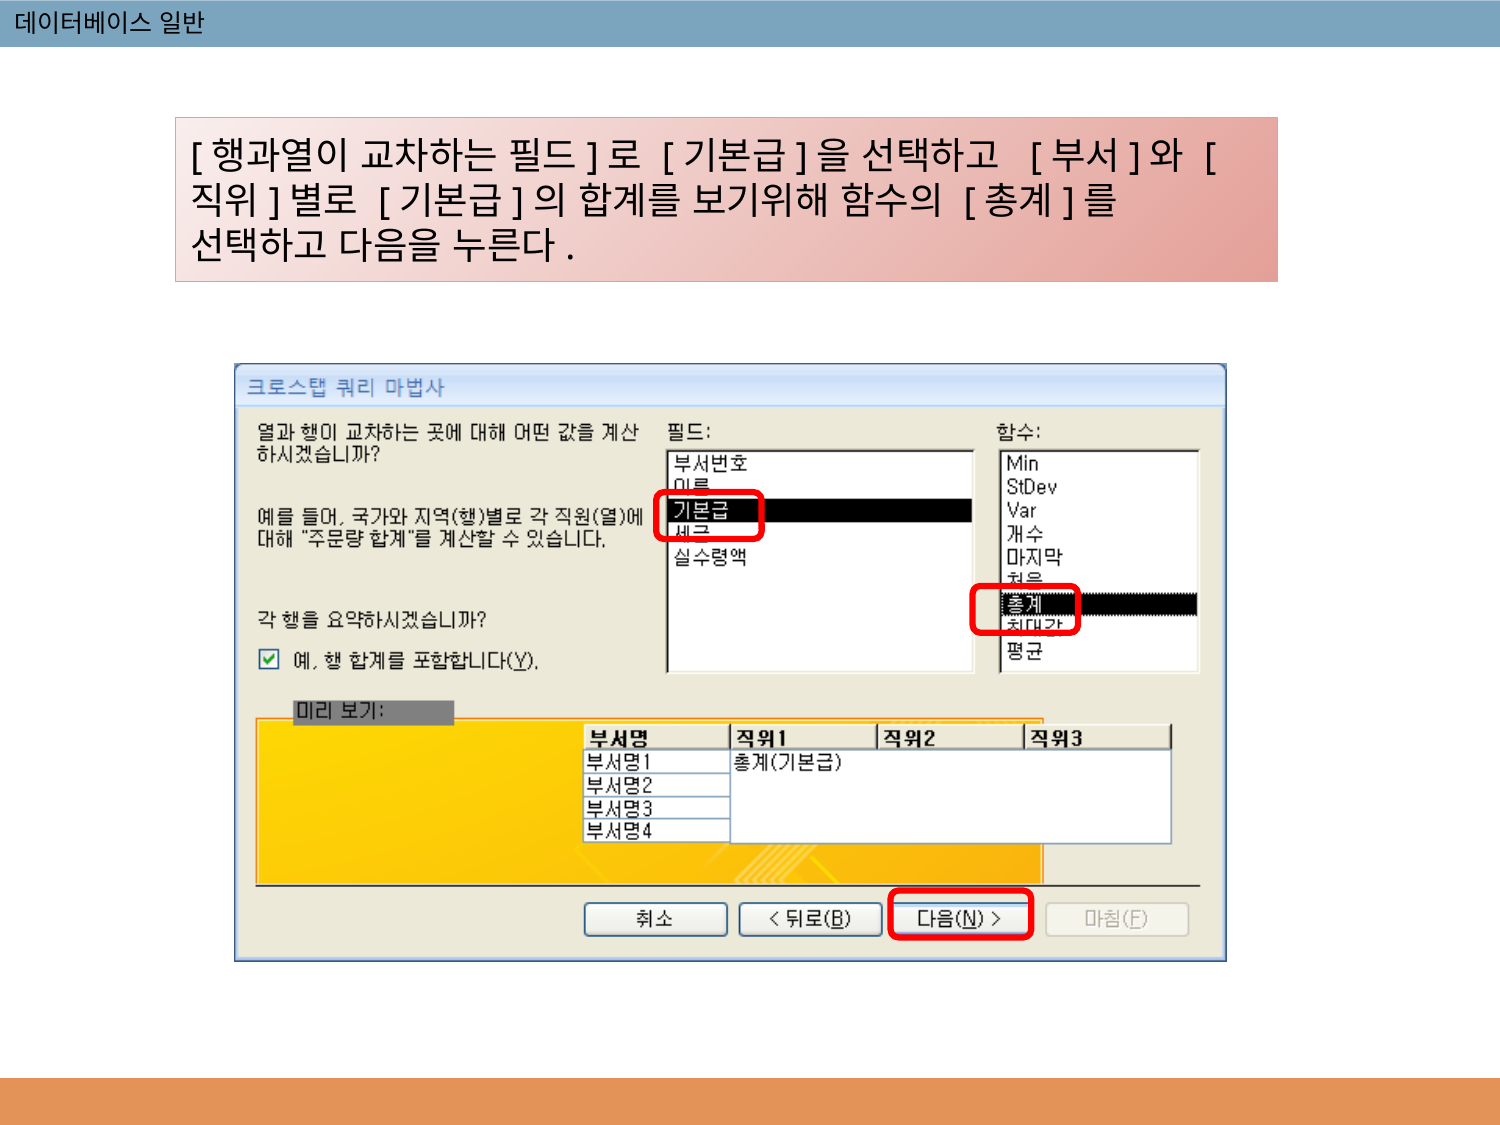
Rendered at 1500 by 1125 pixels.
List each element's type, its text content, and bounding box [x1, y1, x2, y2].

picture [234, 363, 1227, 962]
text_box [행과열이 교차하는 필드]로 [기본급]을 선택하고 [부서]와 [직위]별로 [기본급]의 합계를 보기위해 함수의 [총계]를 선택하고 다음을 누른다. [175, 117, 1278, 282]
